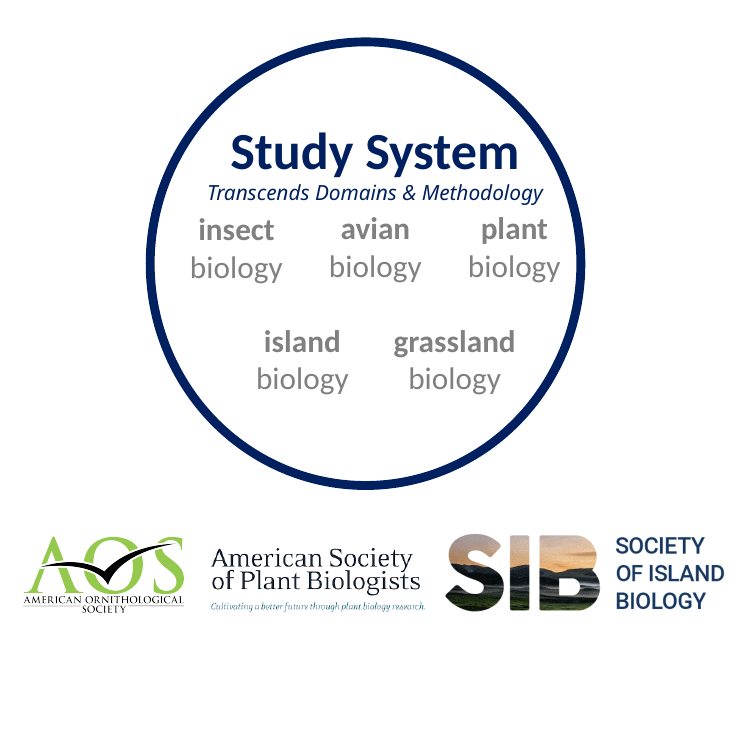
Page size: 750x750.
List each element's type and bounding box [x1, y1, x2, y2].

text_box [112, 41, 637, 486]
picture [21, 536, 187, 616]
picture [205, 532, 427, 620]
picture [441, 529, 730, 616]
